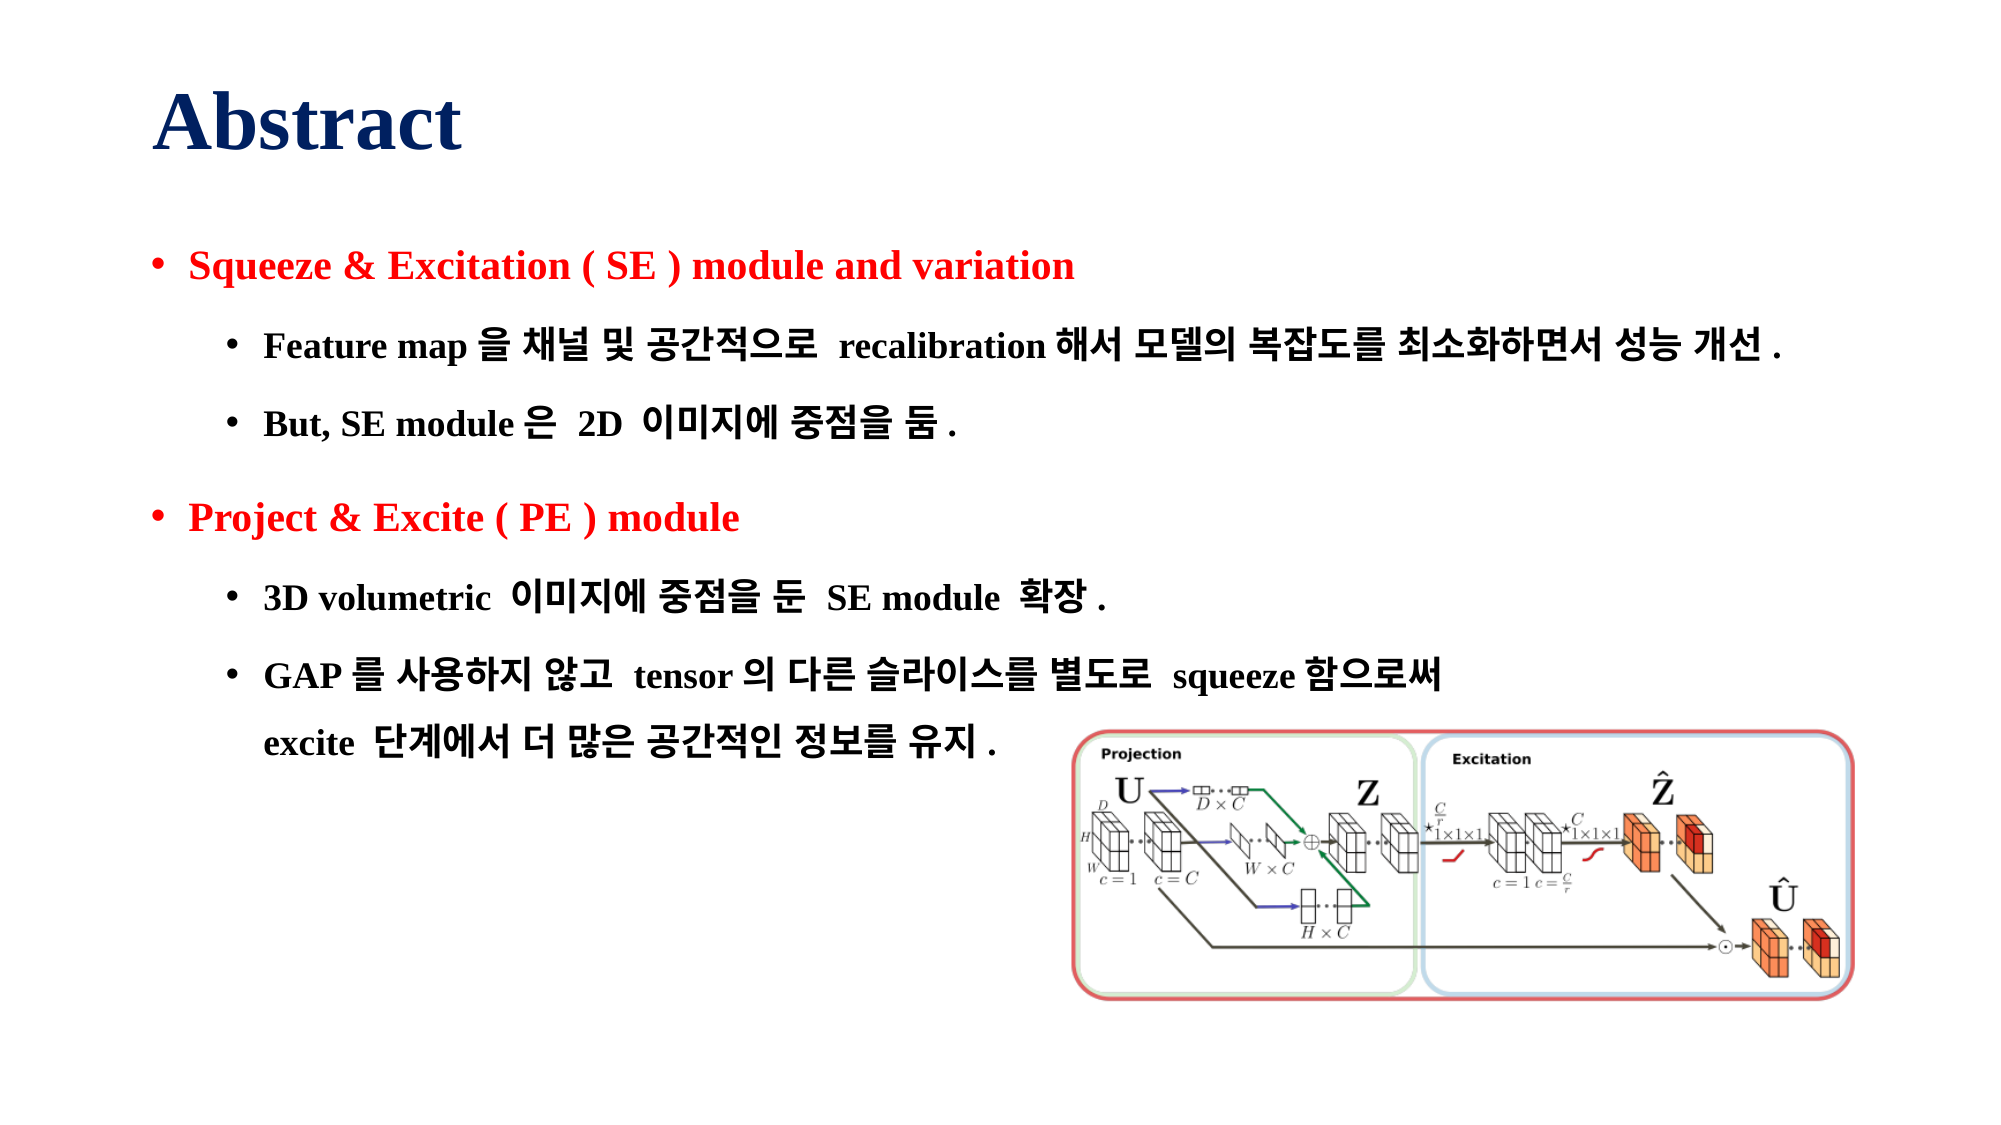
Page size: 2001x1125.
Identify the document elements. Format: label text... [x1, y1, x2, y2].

title Abstract [137, 75, 1863, 171]
list Squeeze & Excitation ( SE ) module and variation Feature map을 채널 및 공간적으로 recalibration해서 모델의 복잡도를 최소화하면서 성능 개선. But, SE module은 2D 이미지에 중점을 둠. Project & Excite ( PE ) module 3D volumetric 이미지에 중점을 둔 SE module 확장. GAP를 사용하지 않고 tensor의 다른 슬라이스를 별도로 squeeze함으로써 excite 단계에서 더 많은 공간적인 정보를 유지. [135, 235, 1861, 954]
picture [1060, 725, 1863, 1007]
